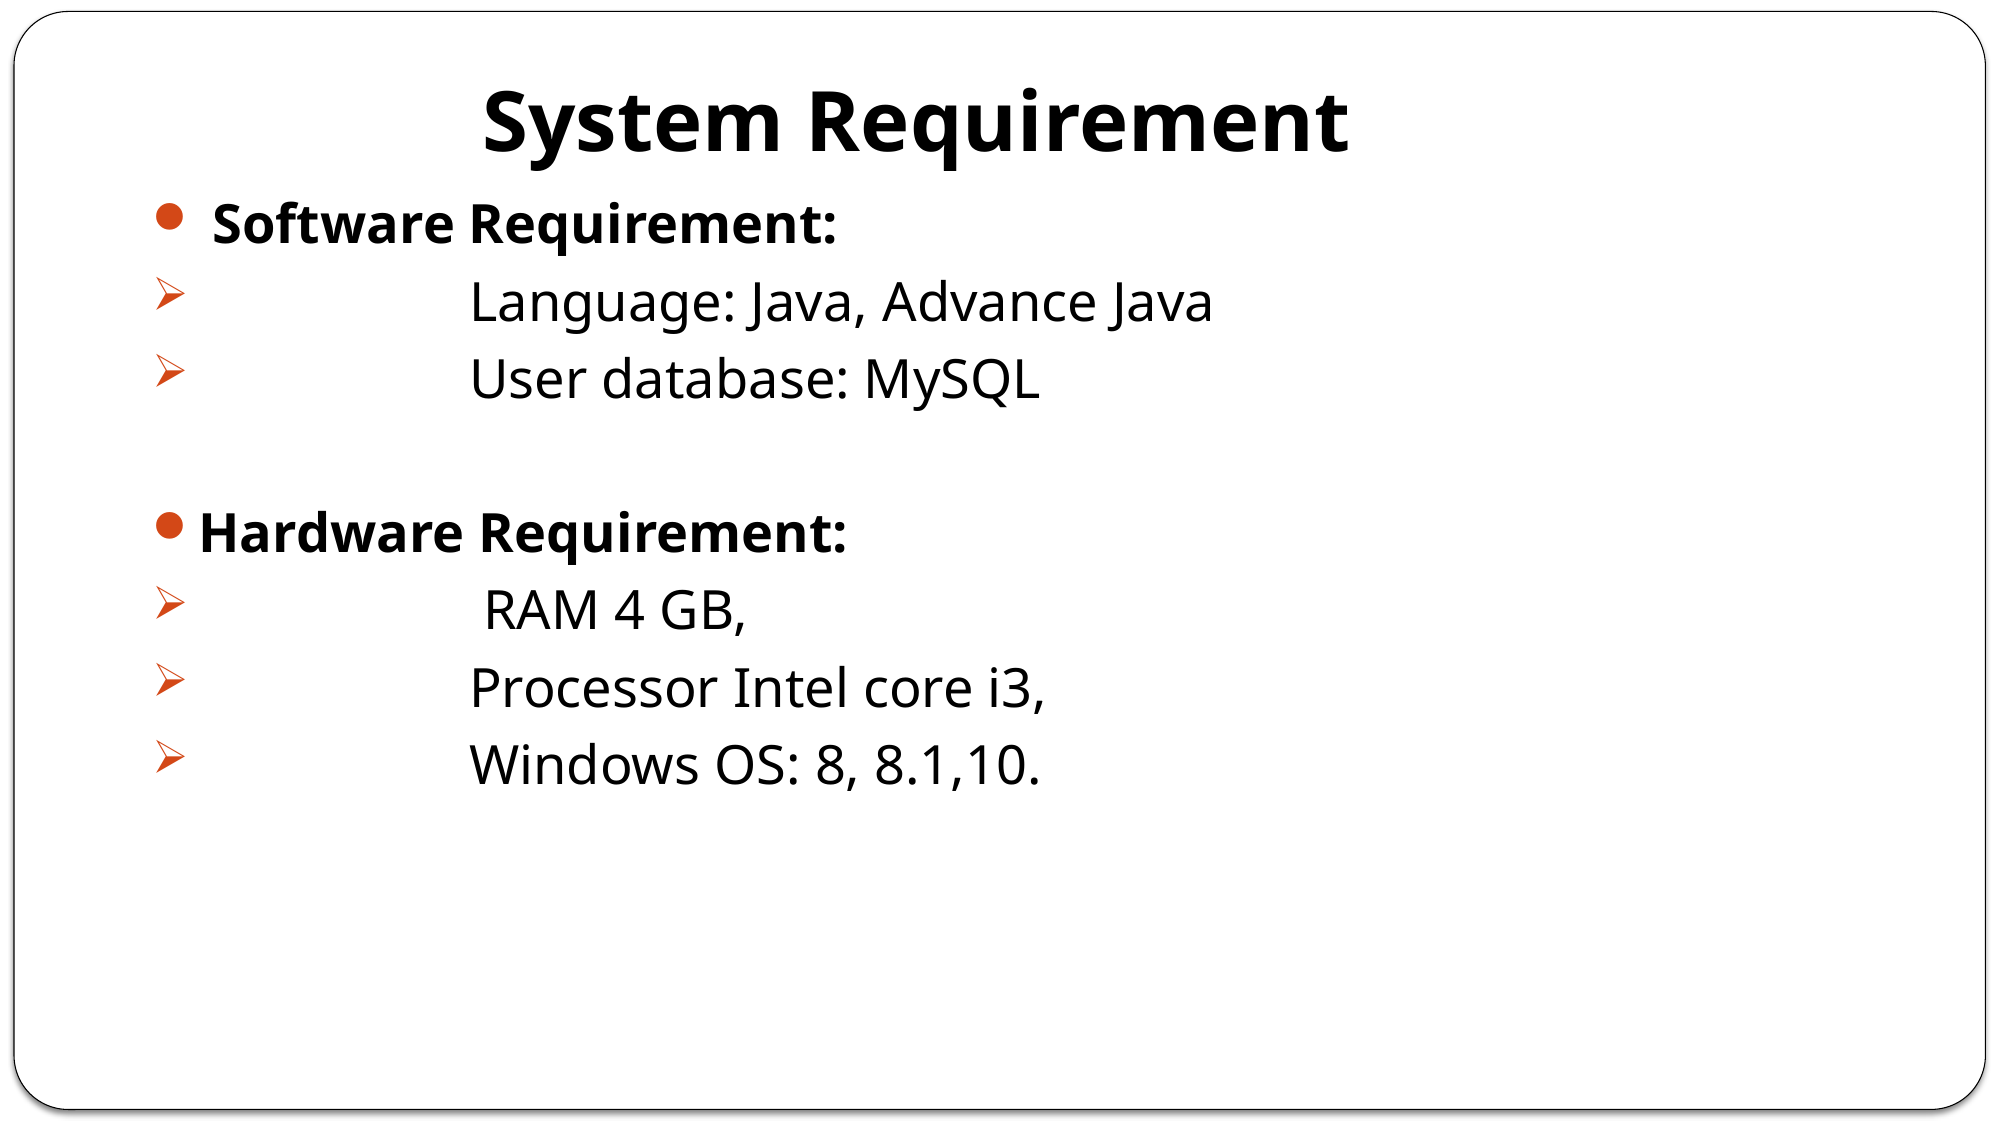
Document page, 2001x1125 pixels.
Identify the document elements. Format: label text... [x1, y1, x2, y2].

title System Requirement [17, 10, 1839, 184]
list Software Requirement: Language: Java, Advance Java User database: MySQL Hardware Requirement: RAM 4 GB, Processor Intel core i3, Windows OS: 8, 8.1,10. [137, 182, 1863, 1014]
